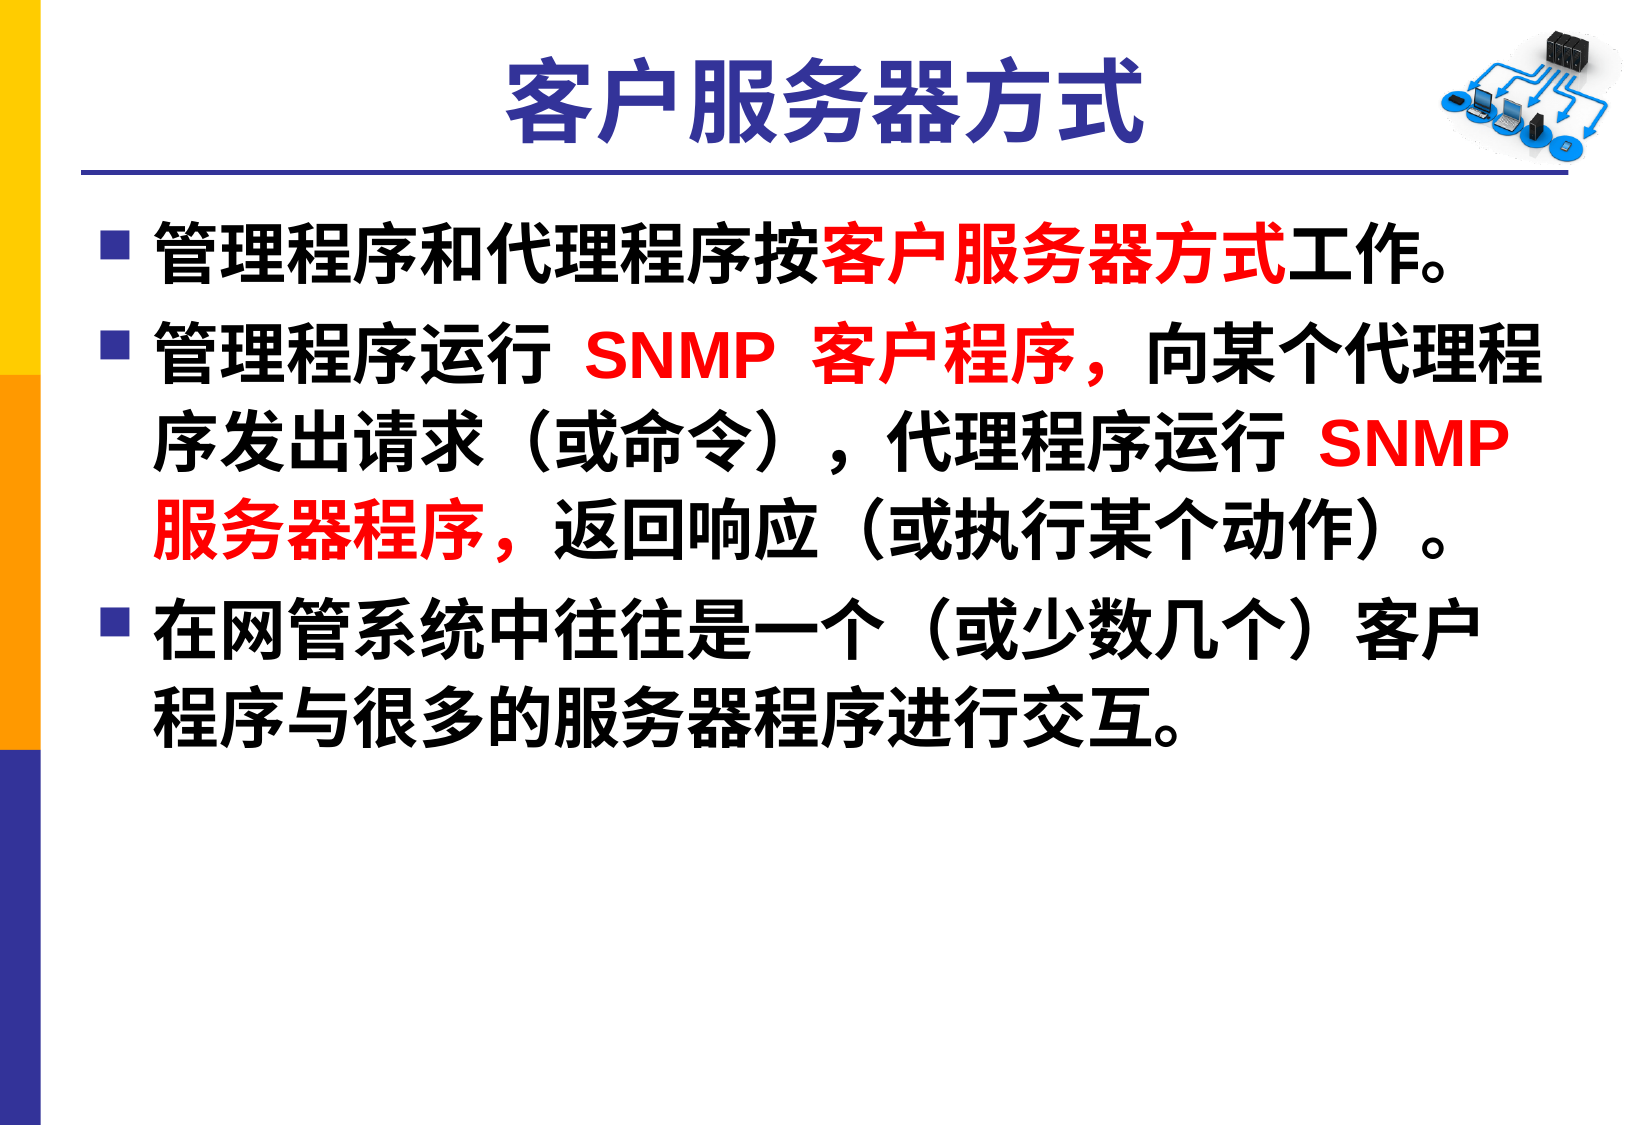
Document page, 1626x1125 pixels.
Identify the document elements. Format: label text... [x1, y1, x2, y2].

picture [1438, 30, 1624, 165]
title 客户服务器方式 [81, 30, 1569, 161]
list 管理程序和代理程序按客户服务器方式工作。 管理程序运行 SNMP 客户程序，向某个代理程序发出请求（或命令），代理程序运行 SNMP 服务器程序，返回响应（或执行某个动作）。 在网管系统中往往是一个（或少数几个）客户程序与很多的服务器程序进行交互。 [81, 196, 1569, 1006]
